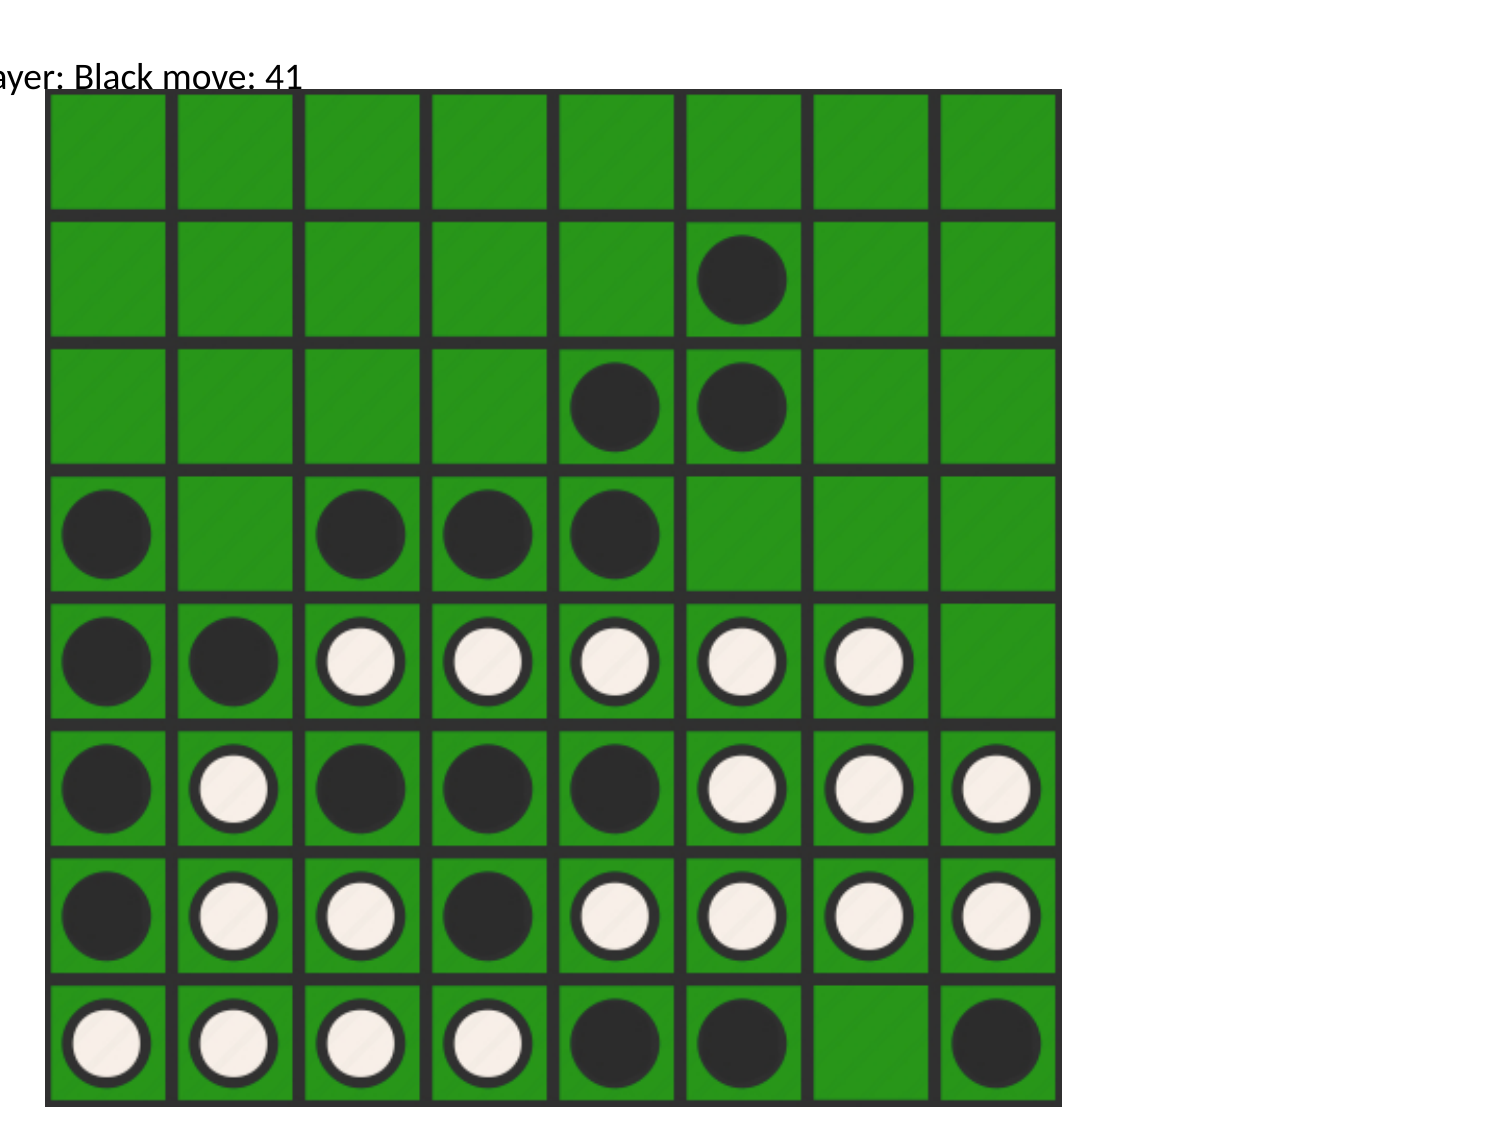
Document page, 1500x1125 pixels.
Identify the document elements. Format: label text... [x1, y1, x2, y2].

picture [44, 89, 1062, 1107]
text_box turn: 33 player: Black move: 41 [0, 44, 319, 105]
